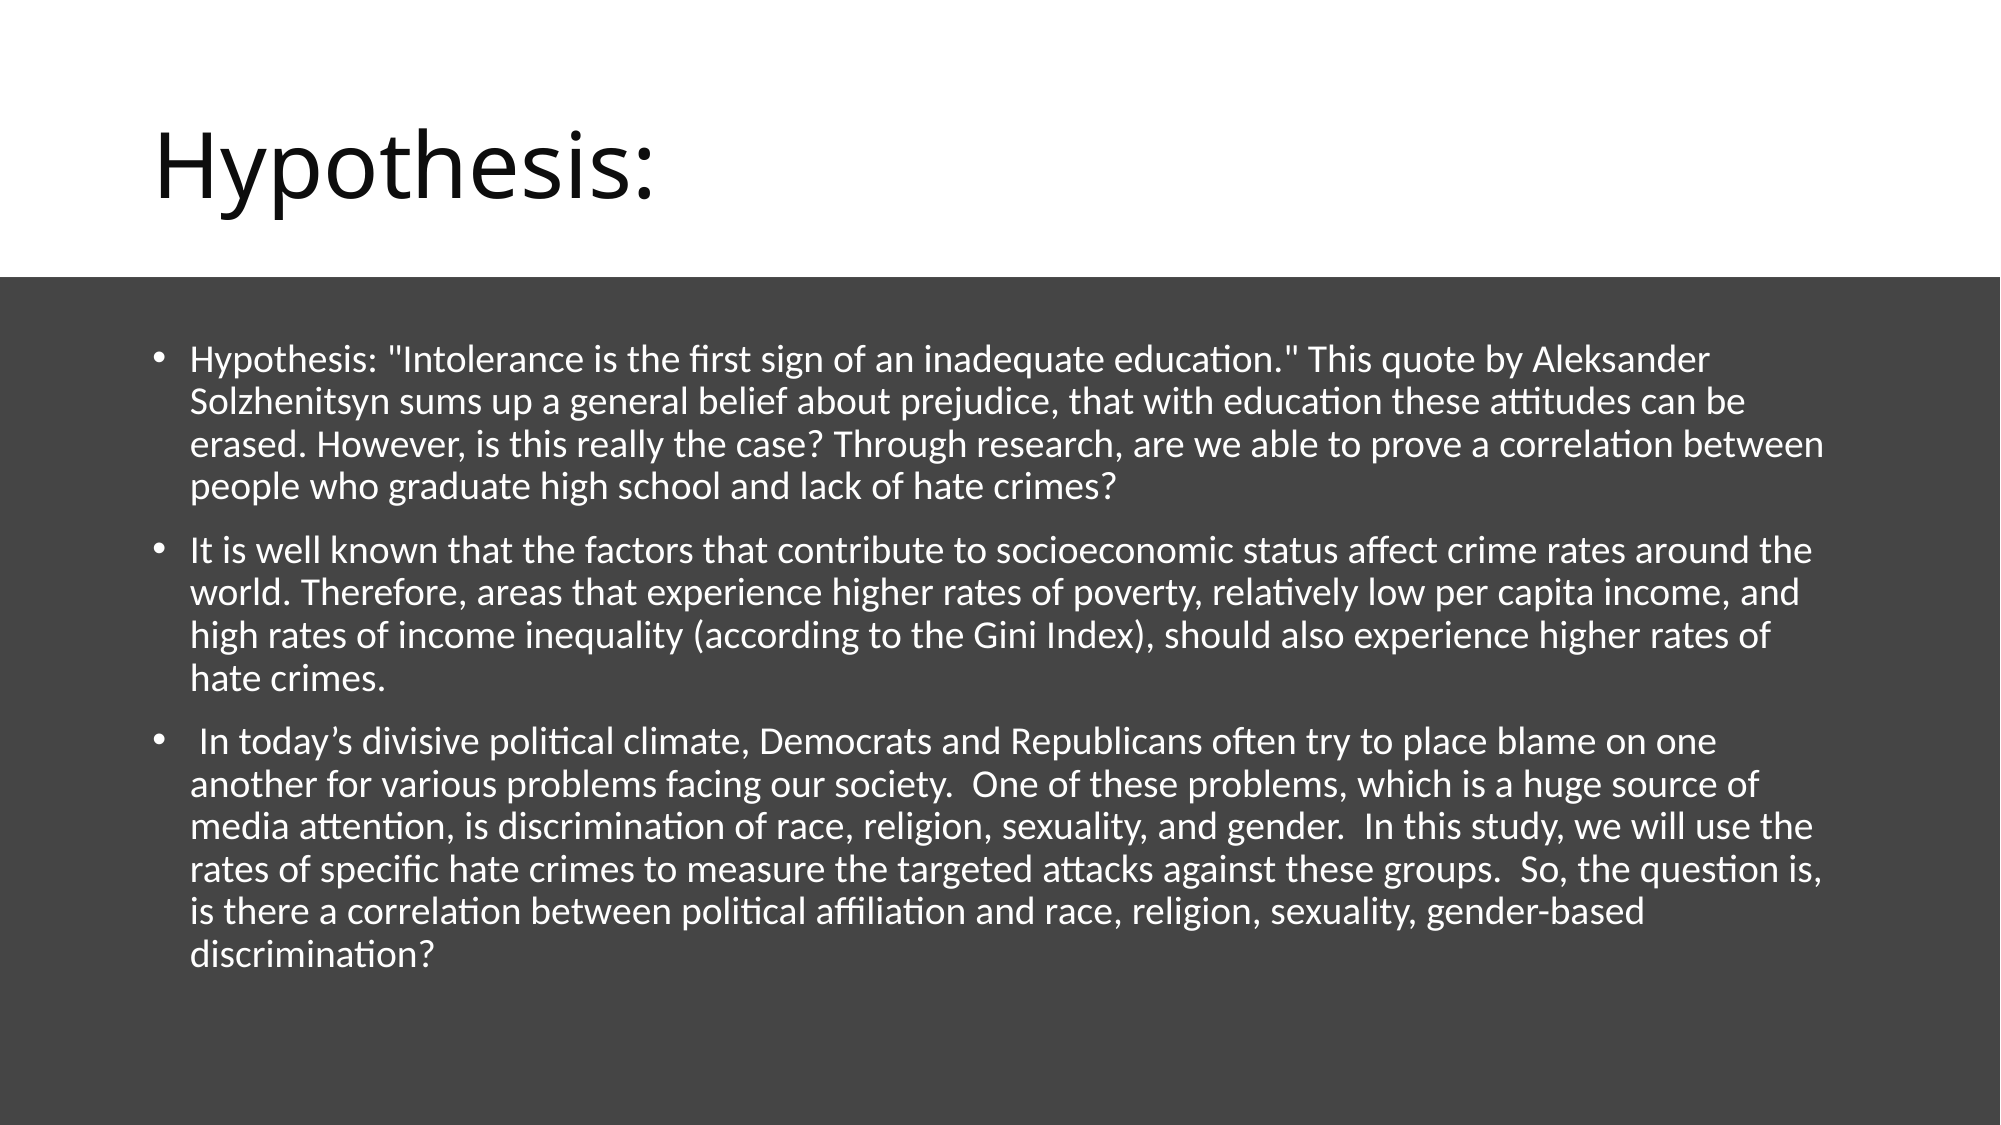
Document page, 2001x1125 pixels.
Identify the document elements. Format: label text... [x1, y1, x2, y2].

text_box [0, 0, 2000, 276]
list Hypothesis: "Intolerance is the first sign of an inadequate education." This quote by Aleksander Solzhenitsyn sums up a general belief about prejudice, that with education these attitudes can be erased. However, is this really the case? Through research, are we able to prove a correlation between people who graduate high school and lack of hate crimes? It is well known that the factors that contribute to socioeconomic status affect crime rates around the world. Therefore, areas that experience higher rates of poverty, relatively low per capita income, and high rates of income inequality (according to the Gini Index), should also experience higher rates of hate crimes. In today’s divisive political climate, Democrats and Republicans often try to place blame on one another for various problems facing our society. One of these problems, which is a huge source of media attention, is discrimination of race, religion, sexuality, and gender. In this study, we will use the rates of specific hate crimes to measure the targeted attacks against these groups. So, the question is, is there a correlation between political affiliation and race, religion, sexuality, gender-based discrimination? [137, 330, 1863, 998]
text_box [0, 276, 2000, 1125]
title Hypothesis: [137, 59, 1863, 278]
